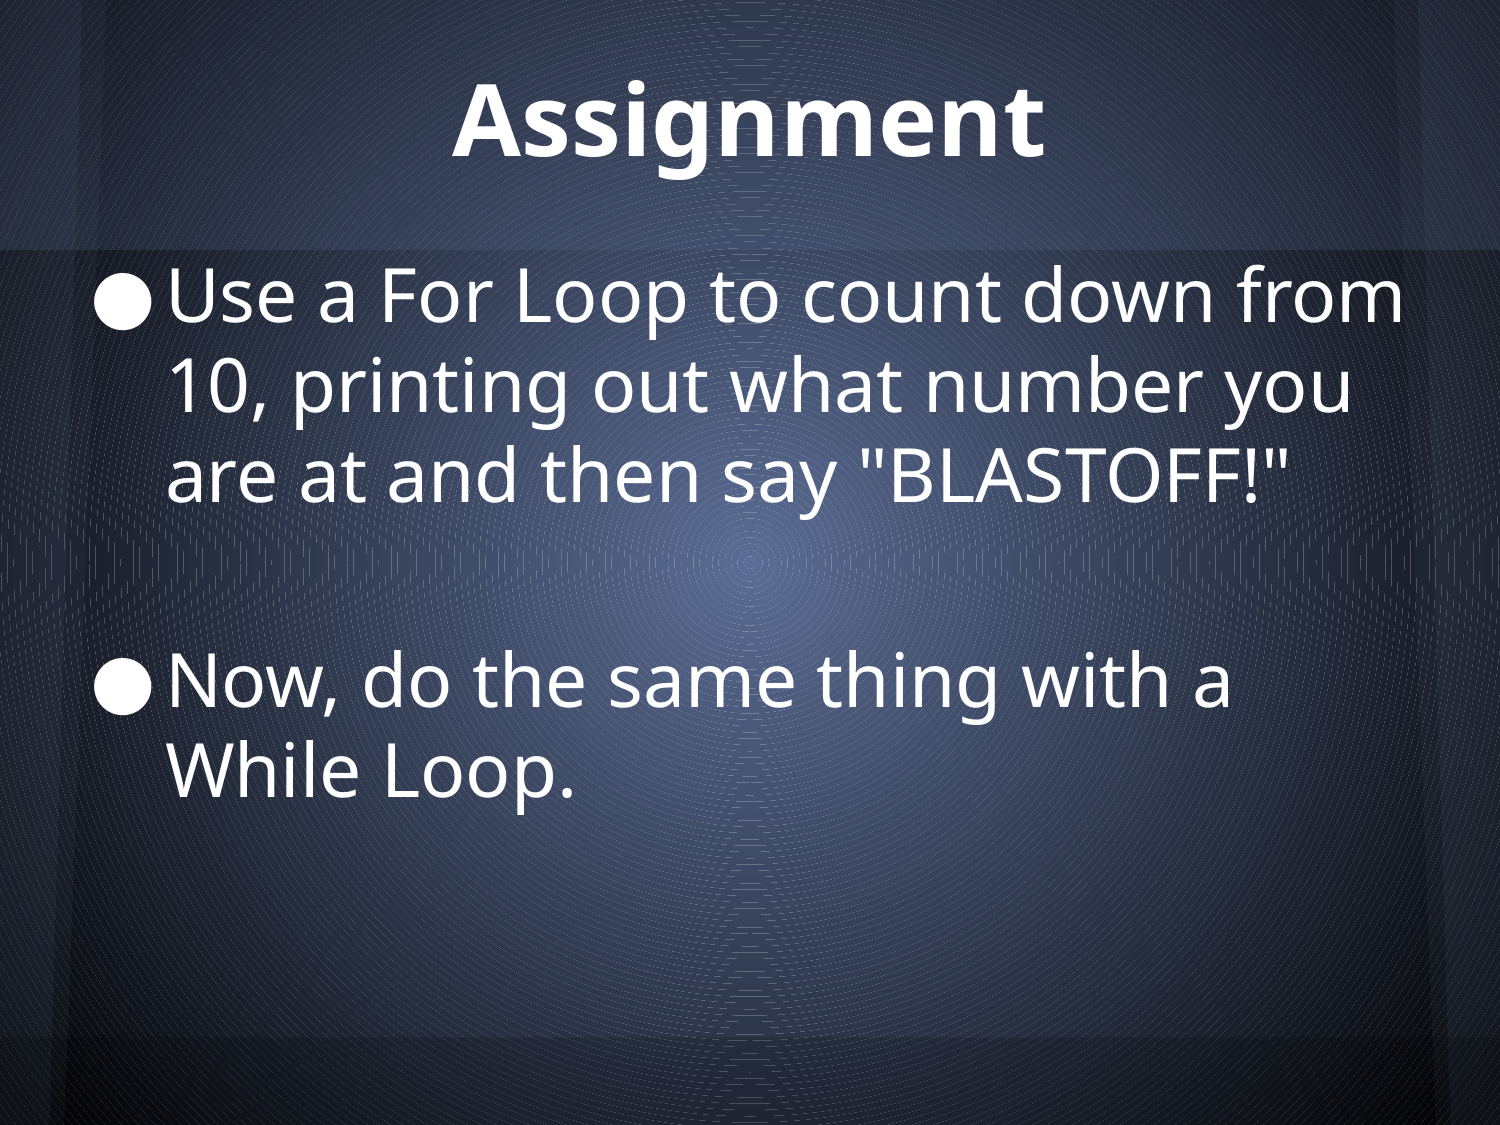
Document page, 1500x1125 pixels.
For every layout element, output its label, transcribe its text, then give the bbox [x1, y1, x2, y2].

title Assignment [75, 0, 1425, 232]
list Use a For Loop to count down from 10, printing out what number you are at and then say "BLASTOFF!" Now, do the same thing with a While Loop. [75, 232, 1425, 1078]
